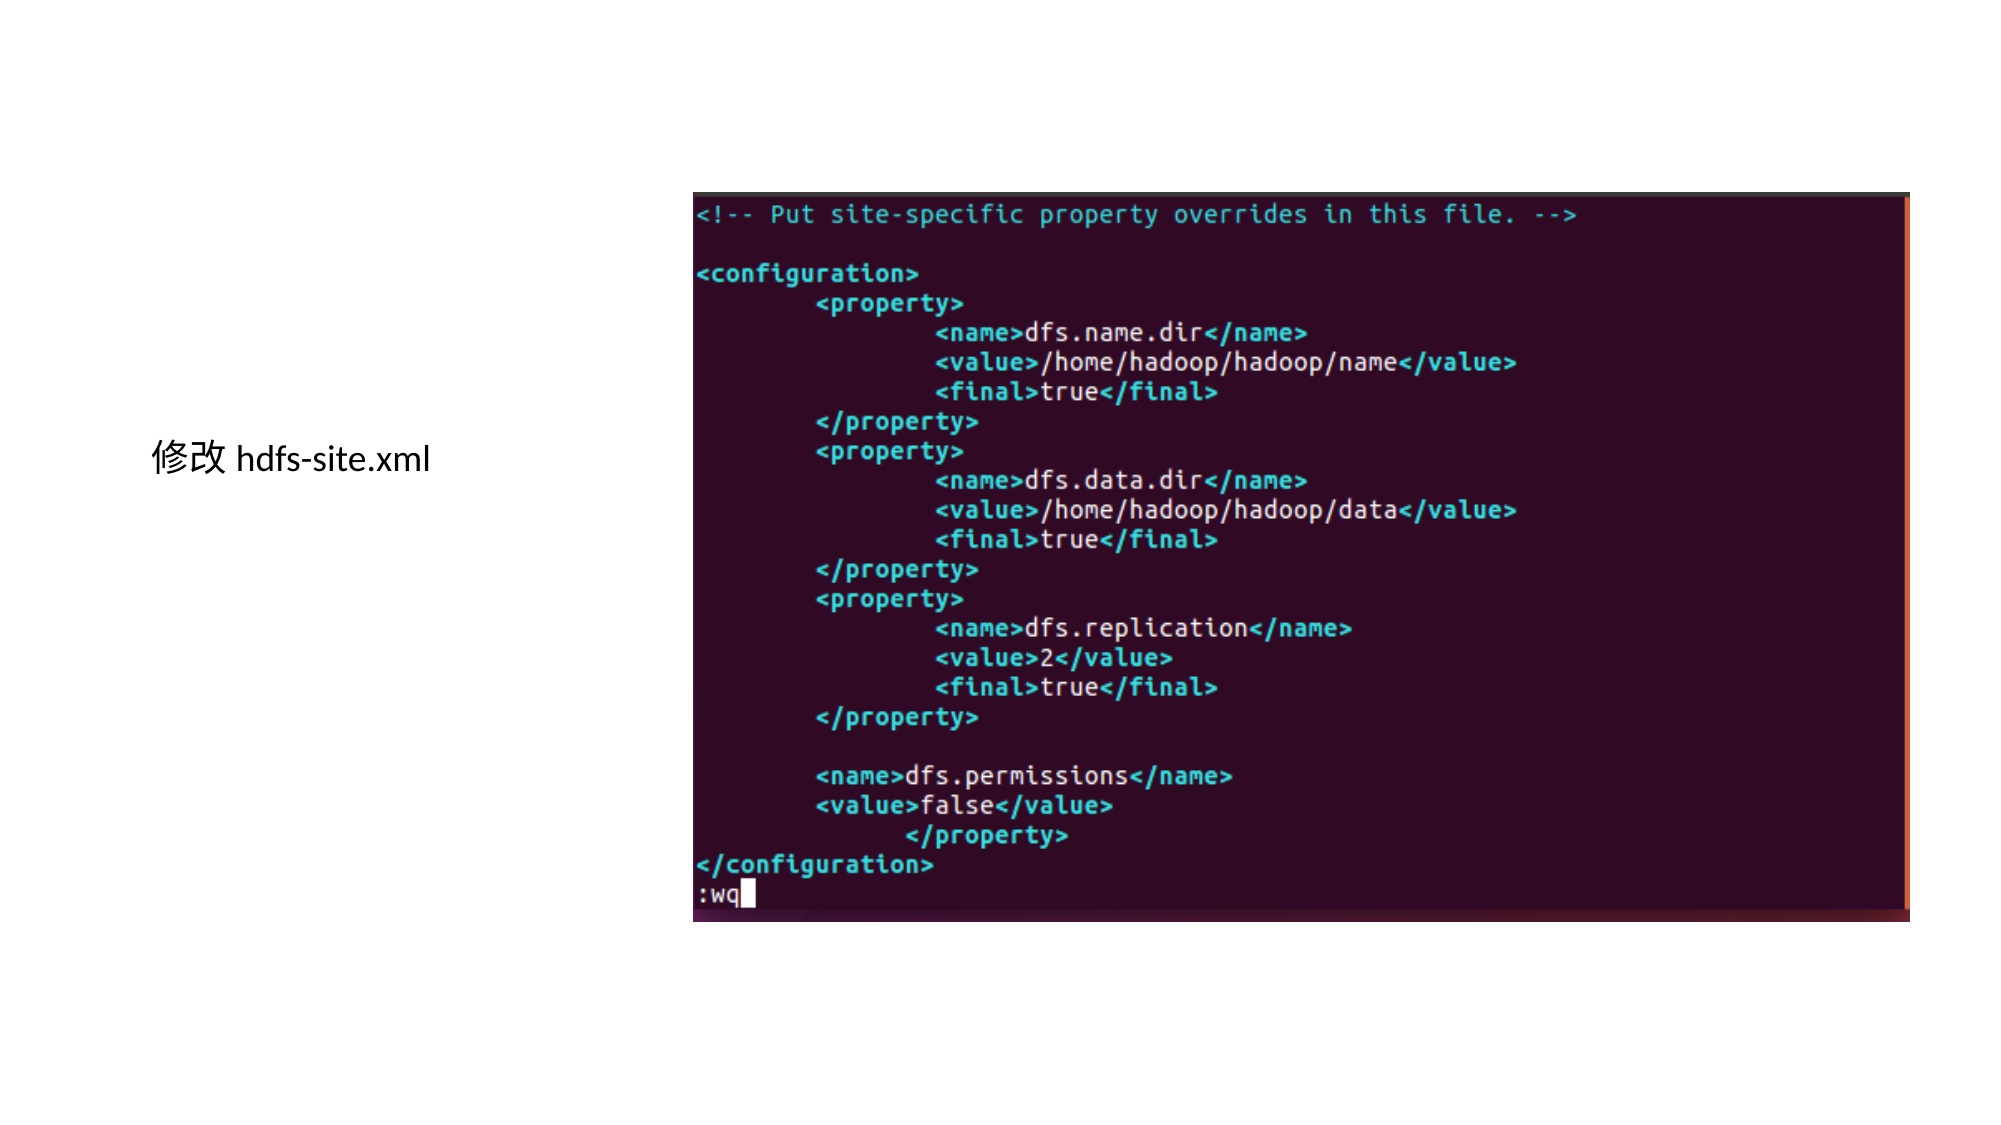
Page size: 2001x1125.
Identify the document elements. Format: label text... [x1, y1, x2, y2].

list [693, 192, 1910, 922]
text_box 修改hdfs-site.xml [137, 426, 606, 487]
